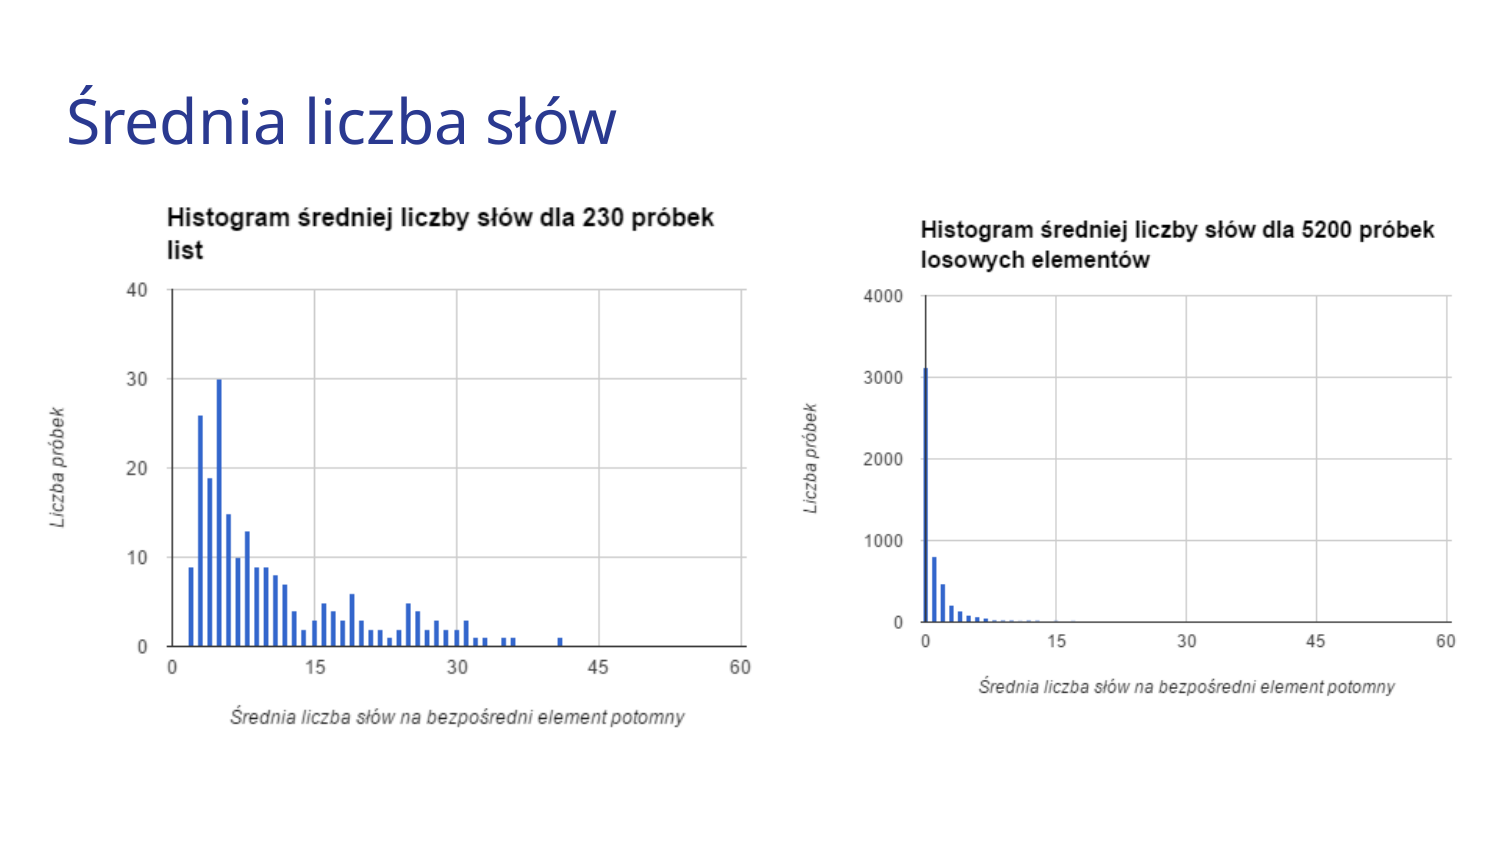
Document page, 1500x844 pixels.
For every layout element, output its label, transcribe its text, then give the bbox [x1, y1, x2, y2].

picture [16, 191, 1475, 743]
title Średnia liczba słów [51, 67, 1449, 167]
